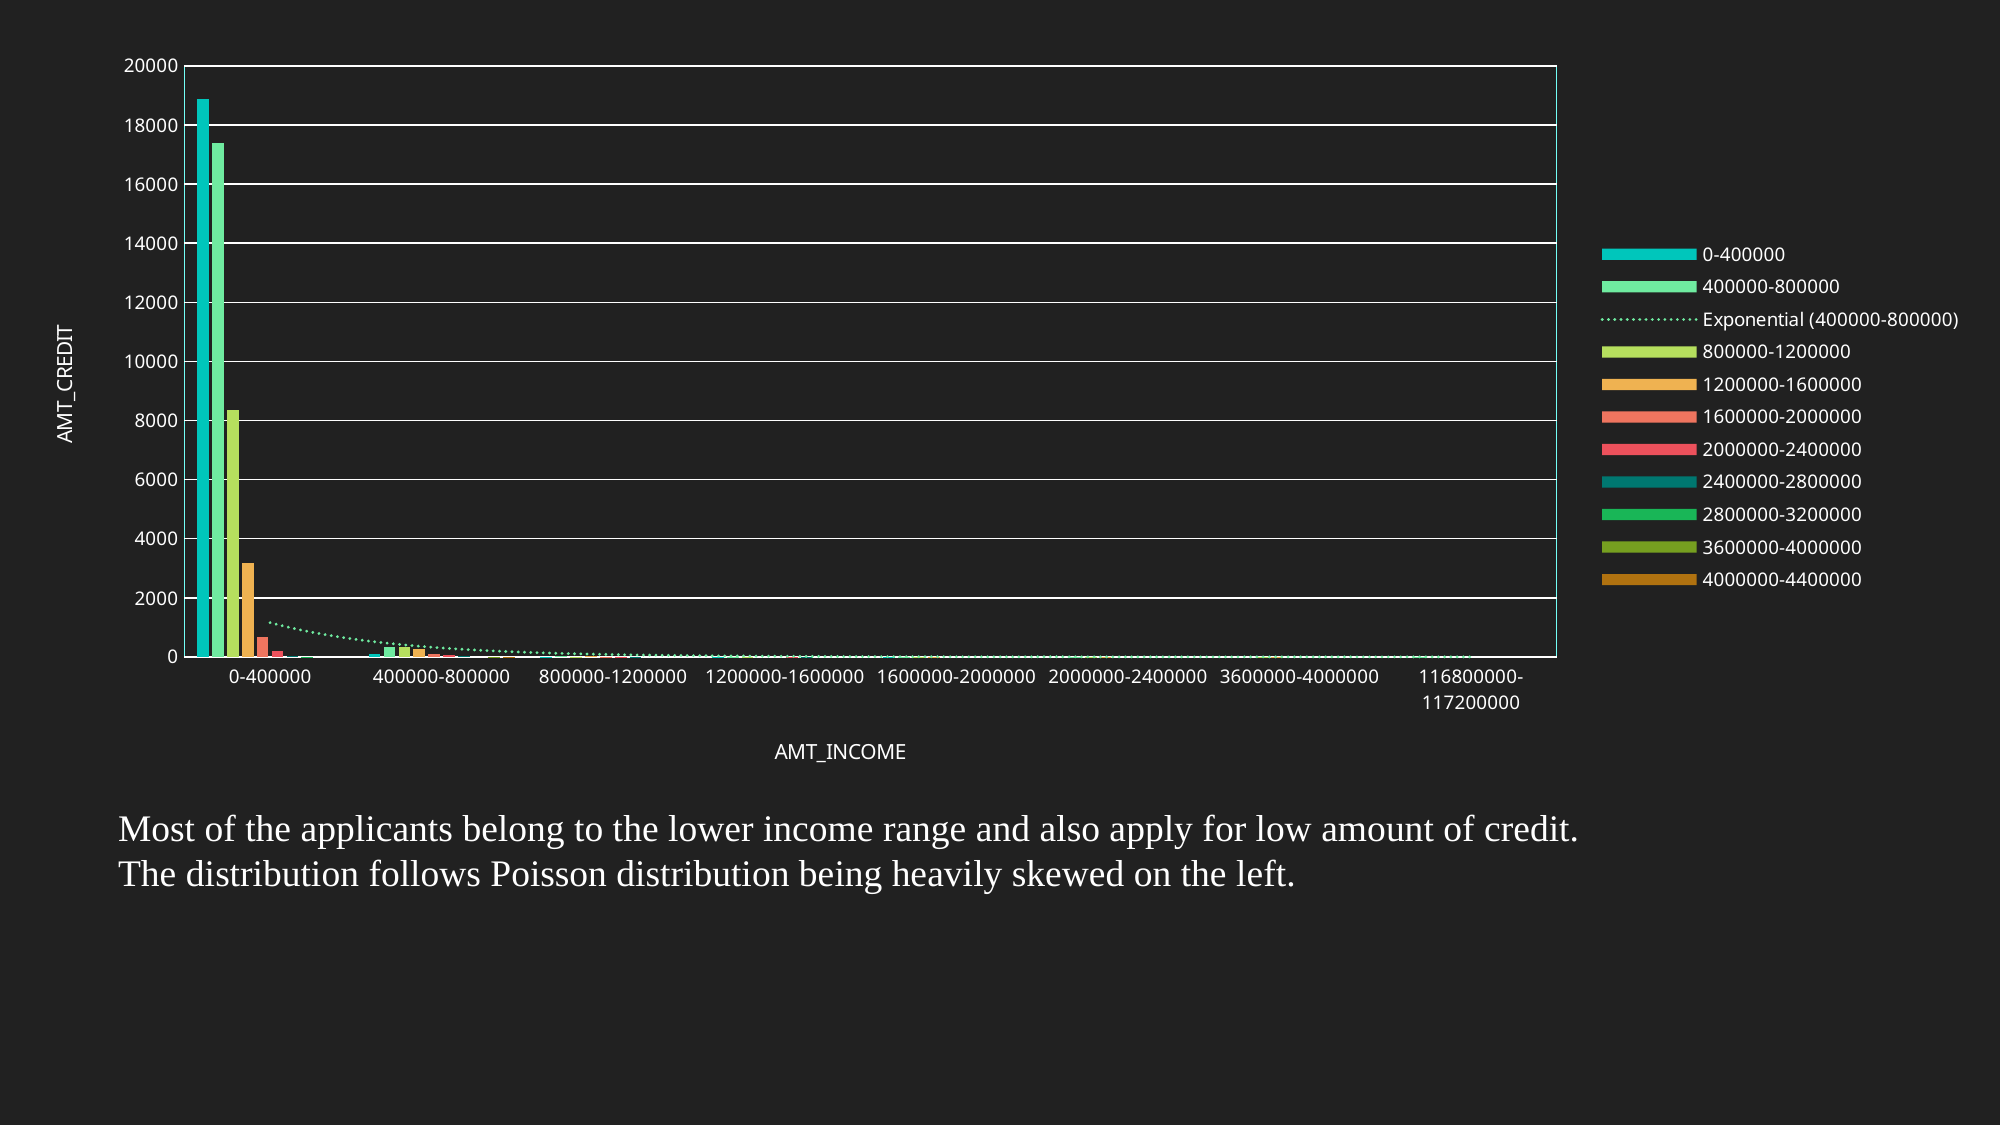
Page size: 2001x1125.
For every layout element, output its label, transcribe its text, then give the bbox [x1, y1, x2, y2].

text_box Most of the applicants belong to the lower income range and also apply for low amount of credit. The distribution follows Poisson distribution being heavily skewed on the left. [103, 797, 1685, 902]
chart [16, 37, 1978, 797]
